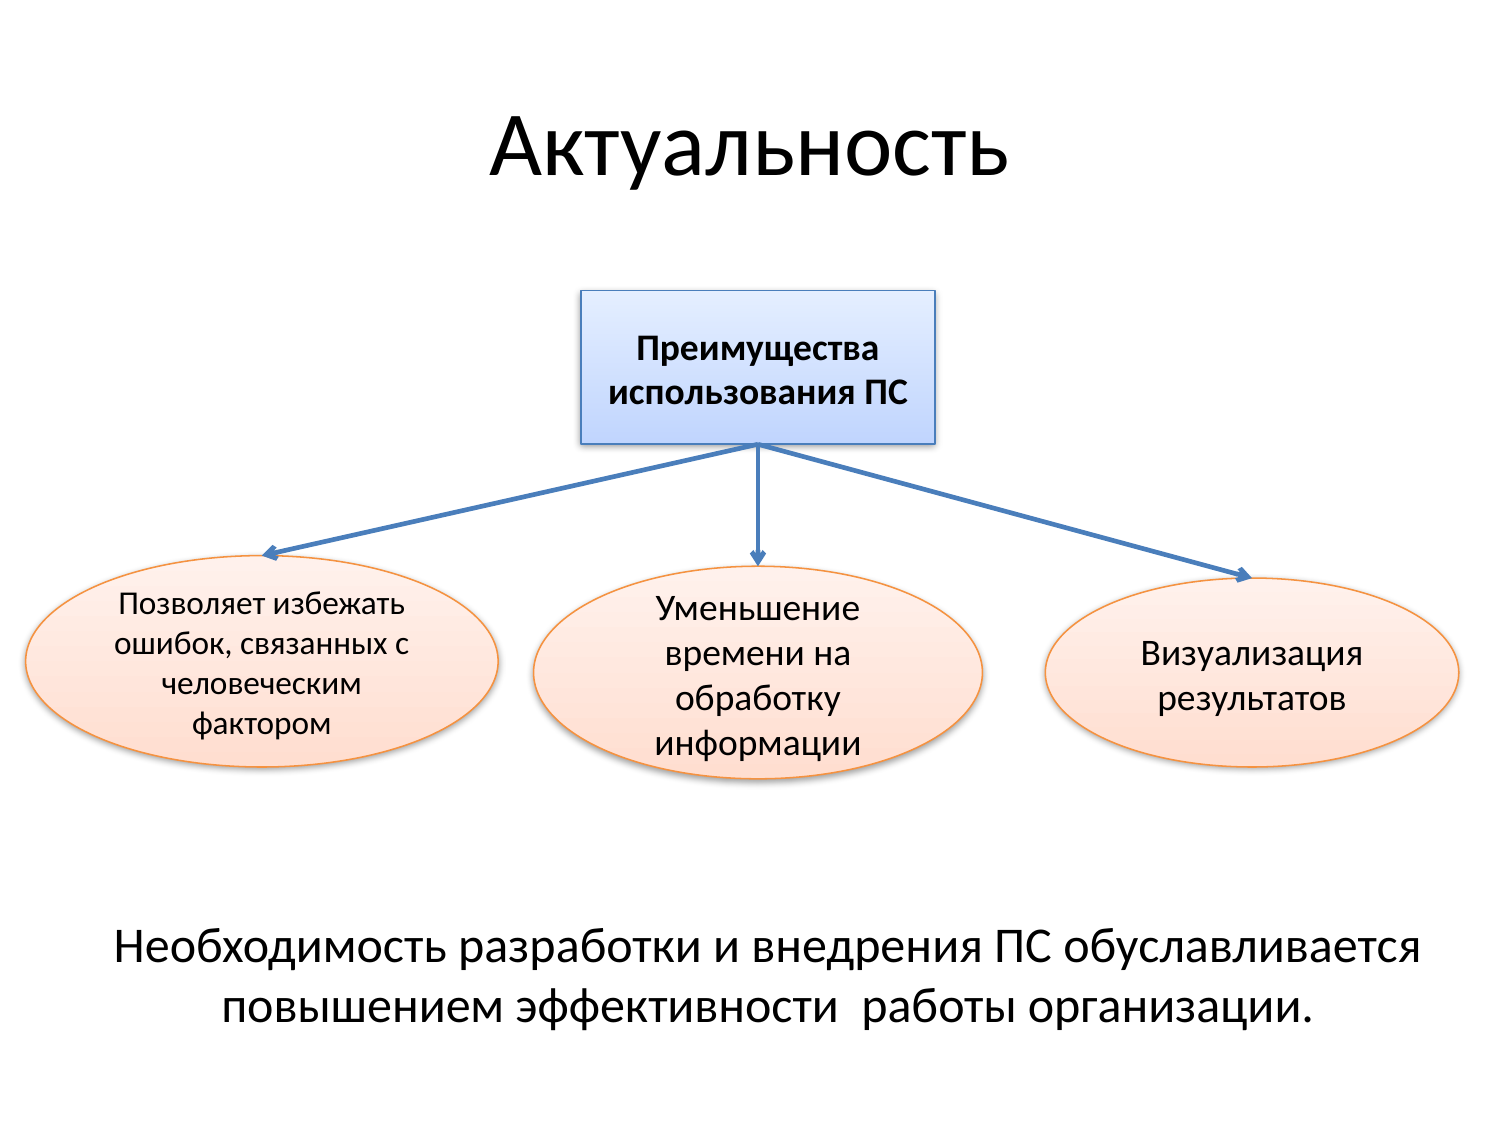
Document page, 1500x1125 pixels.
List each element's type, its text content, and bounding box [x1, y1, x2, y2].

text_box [261, 444, 754, 556]
list [135, 256, 1486, 905]
title Актуальность [75, 45, 1425, 233]
text_box Преимущества использования ПС [580, 290, 936, 442]
text_box Позволяет избежать ошибок, связанных с человеческим фактором [24, 554, 499, 768]
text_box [757, 444, 1253, 579]
text_box Необходимость разработки и внедрения ПС обуславливается повышением эффективности работы организации. [0, 905, 1500, 1040]
text_box Уменьшение времени на обработку информации [532, 565, 984, 780]
text_box Визуализация результатов [1044, 577, 1460, 768]
